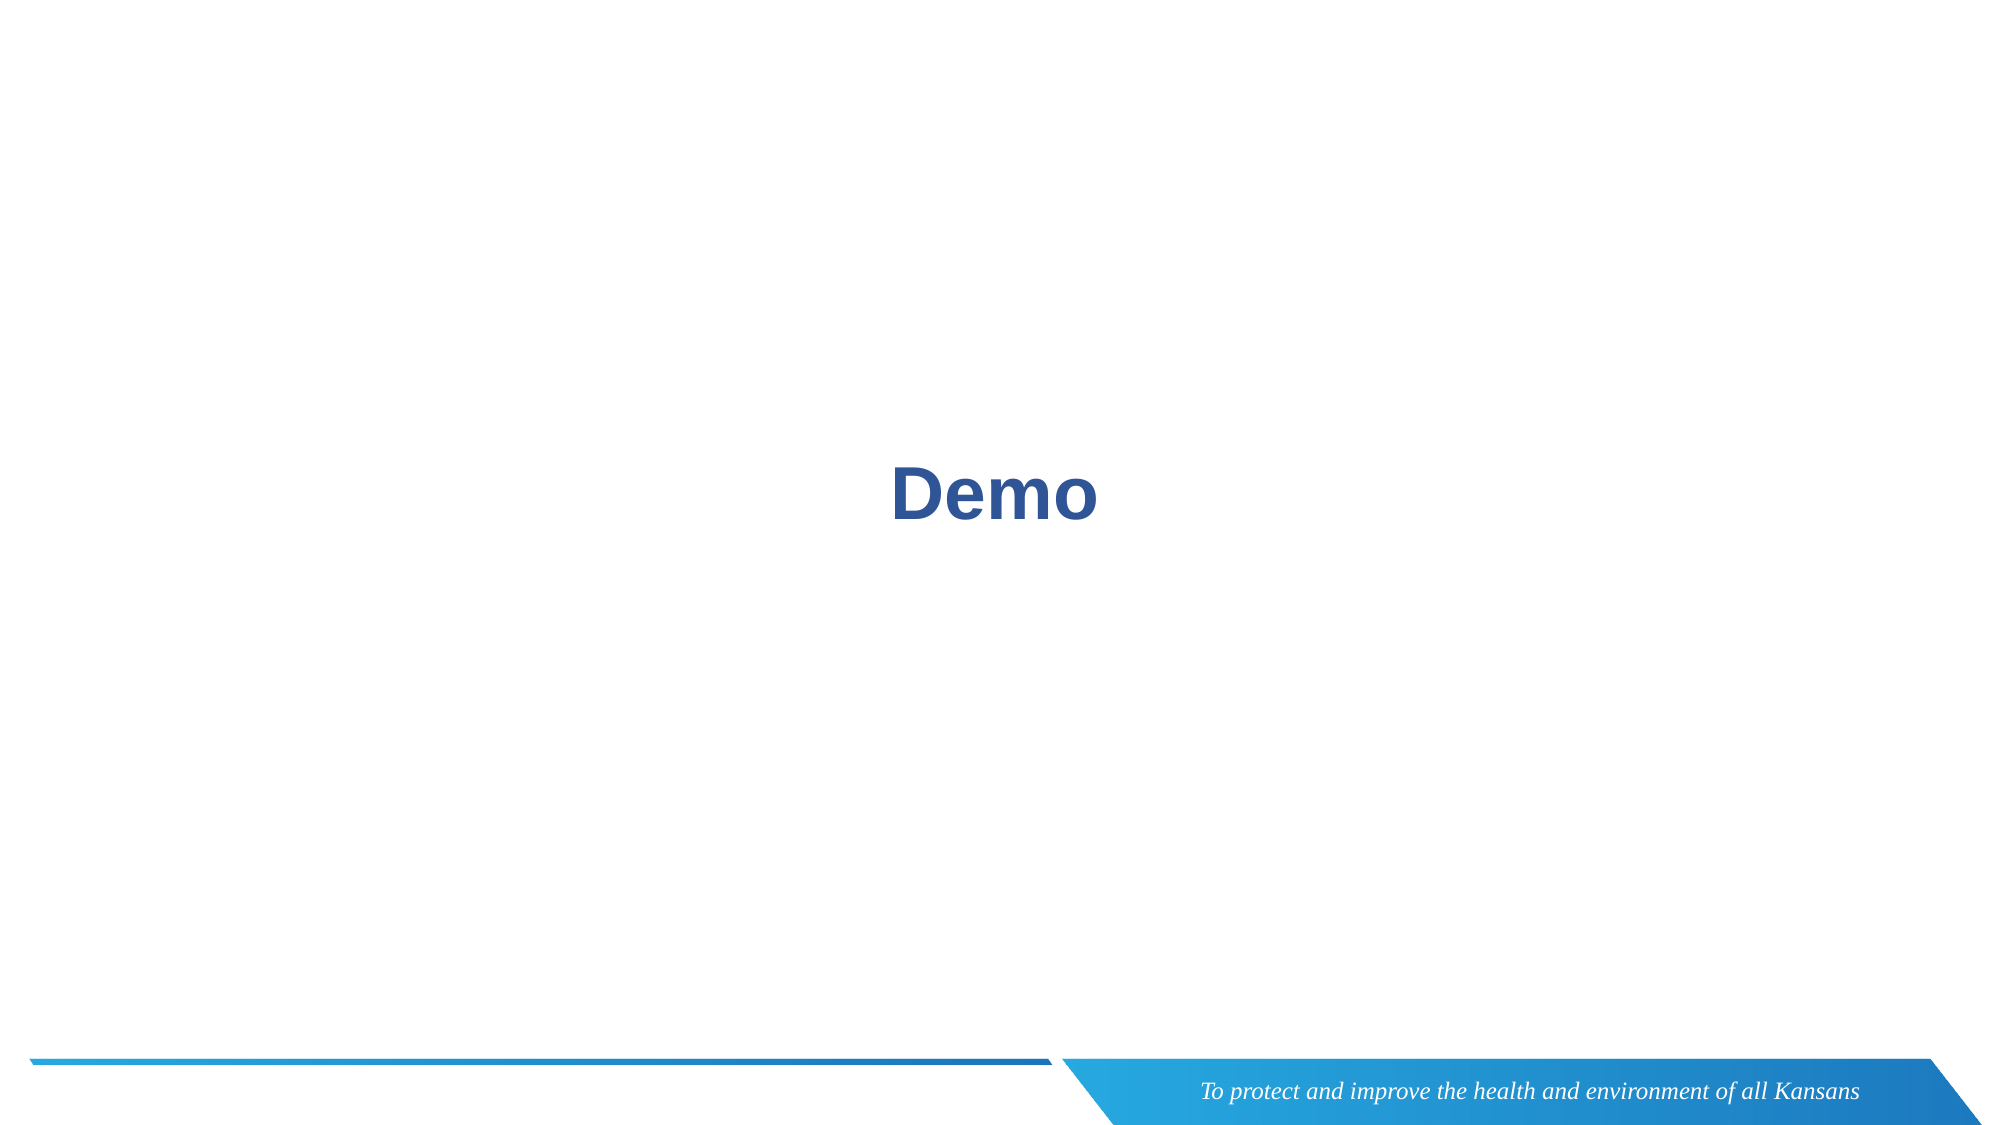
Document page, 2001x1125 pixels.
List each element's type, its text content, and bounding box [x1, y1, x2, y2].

picture [0, 300, 2001, 1125]
text_box Demo [62, 437, 1928, 543]
